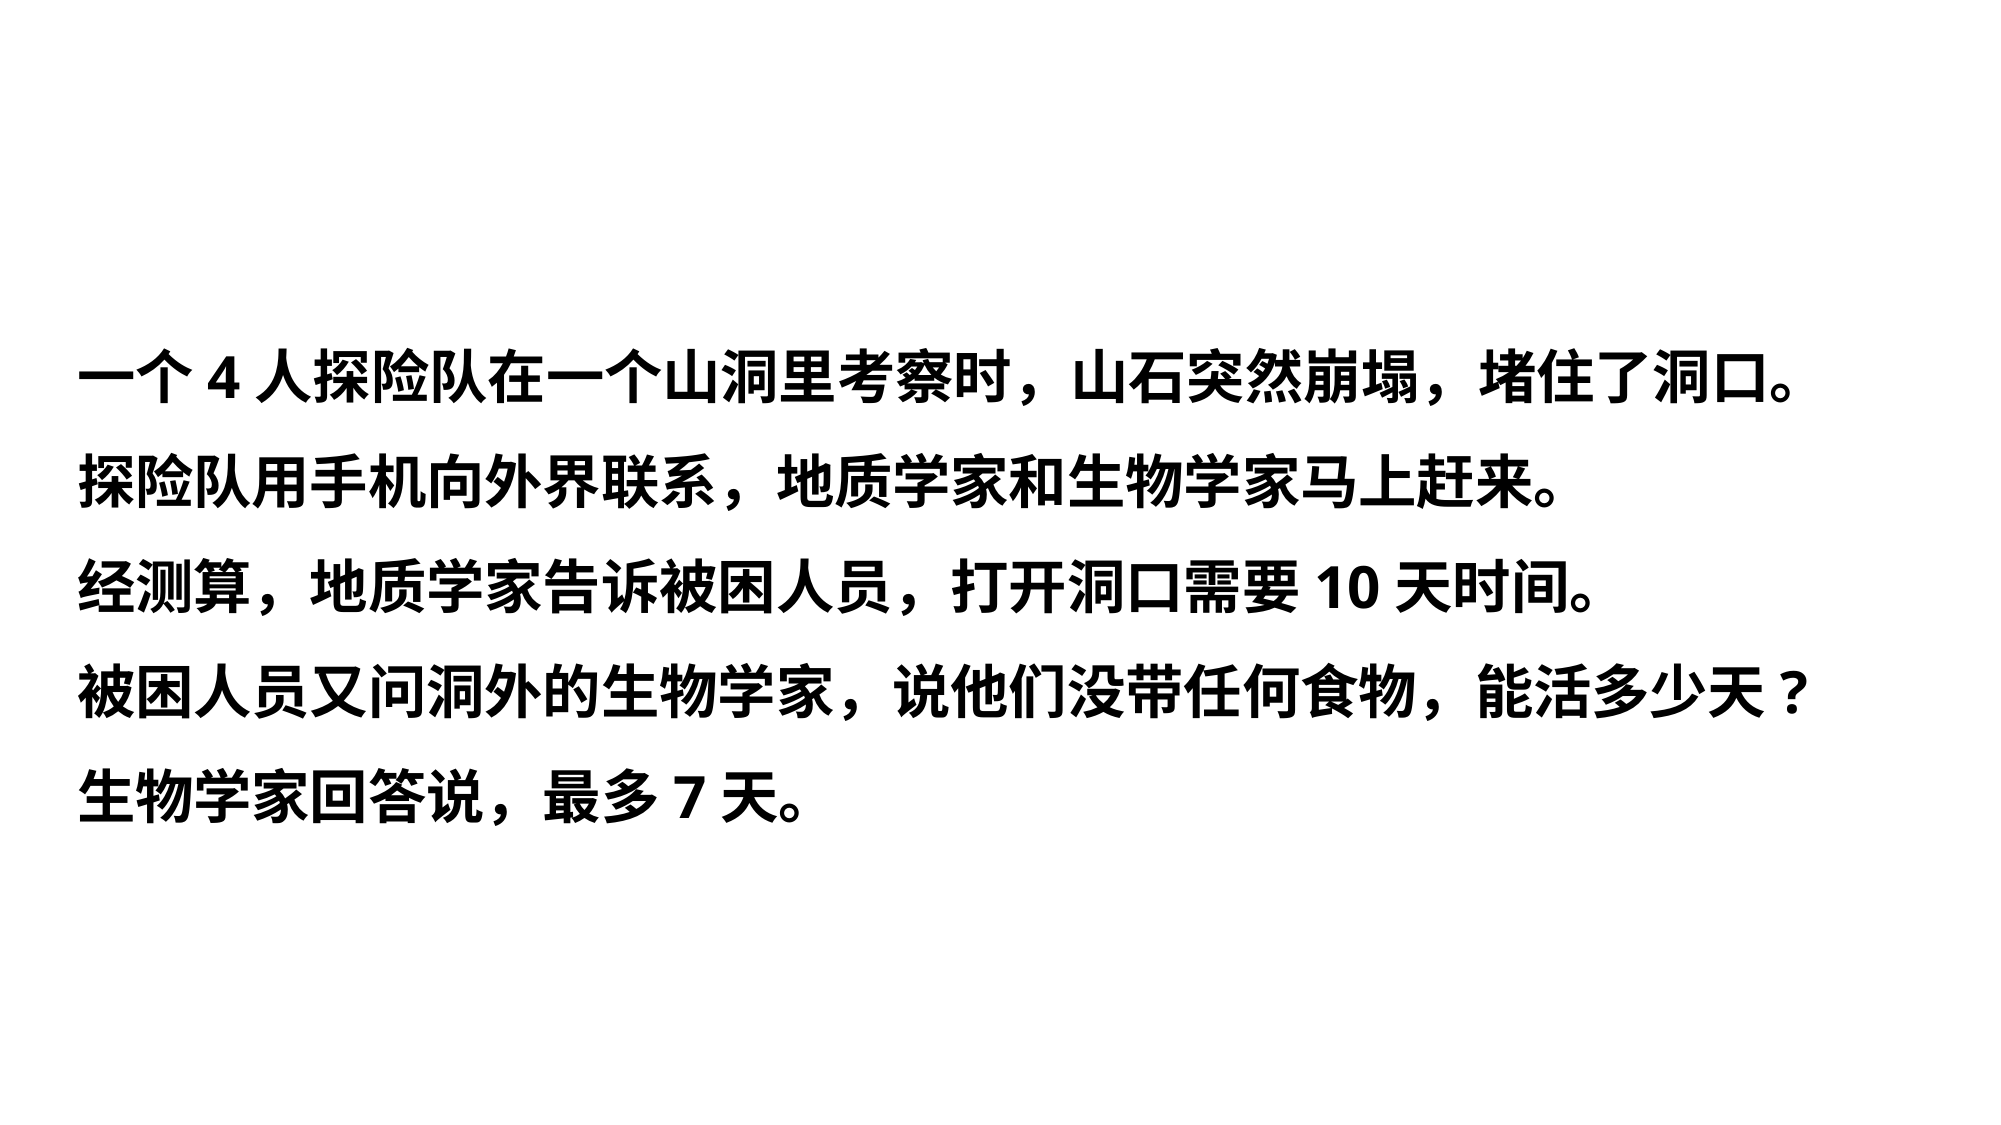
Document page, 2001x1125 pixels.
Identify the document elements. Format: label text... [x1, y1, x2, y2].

text_box 一个4人探险队在一个山洞里考察时，山石突然崩塌，堵住了洞口。 探险队用手机向外界联系，地质学家和生物学家马上赶来。 经测算，地质学家告诉被困人员，打开洞口需要10天时间。 被困人员又问洞外的生物学家，说他们没带任何食物，能活多少天? 生物学家回答说，最多7天。 [62, 298, 1971, 838]
